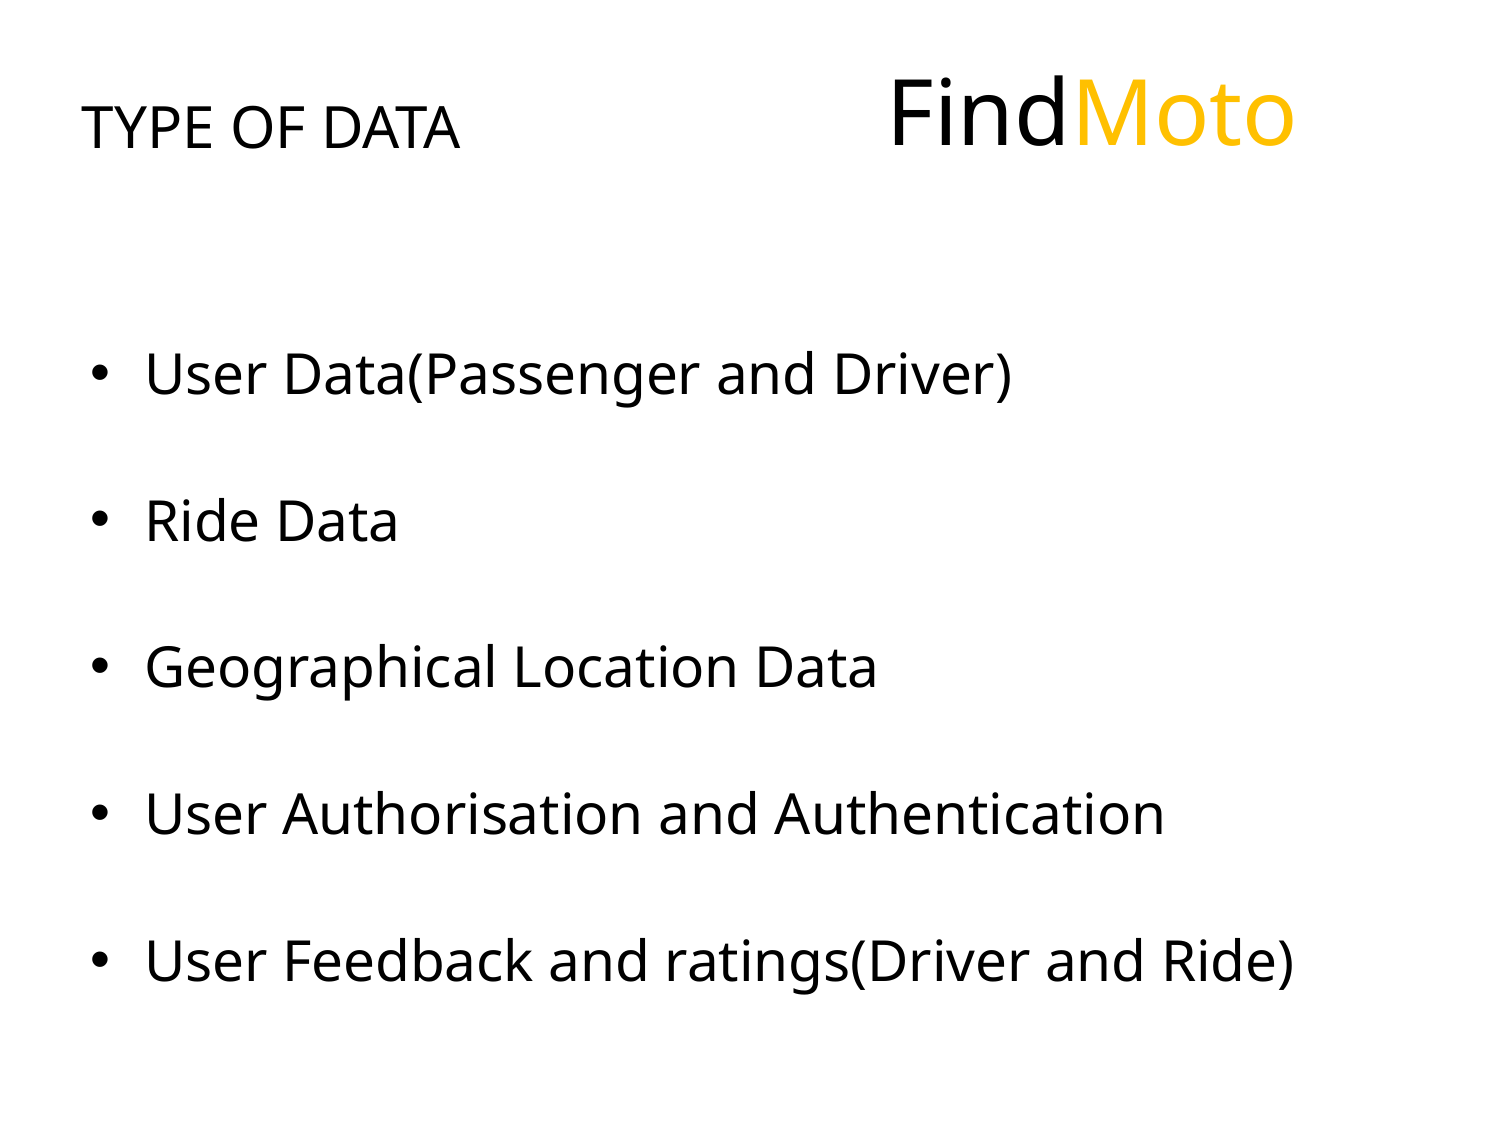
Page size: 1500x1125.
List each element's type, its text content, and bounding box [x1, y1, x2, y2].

list User Data(Passenger and Driver) Ride Data Geographical Location Data User Authorisation and Authentication User Feedback and ratings(Driver and Ride) [75, 262, 1425, 1005]
title FindMoto [809, 45, 1376, 173]
text_box TYPE OF DATA [16, 52, 528, 198]
